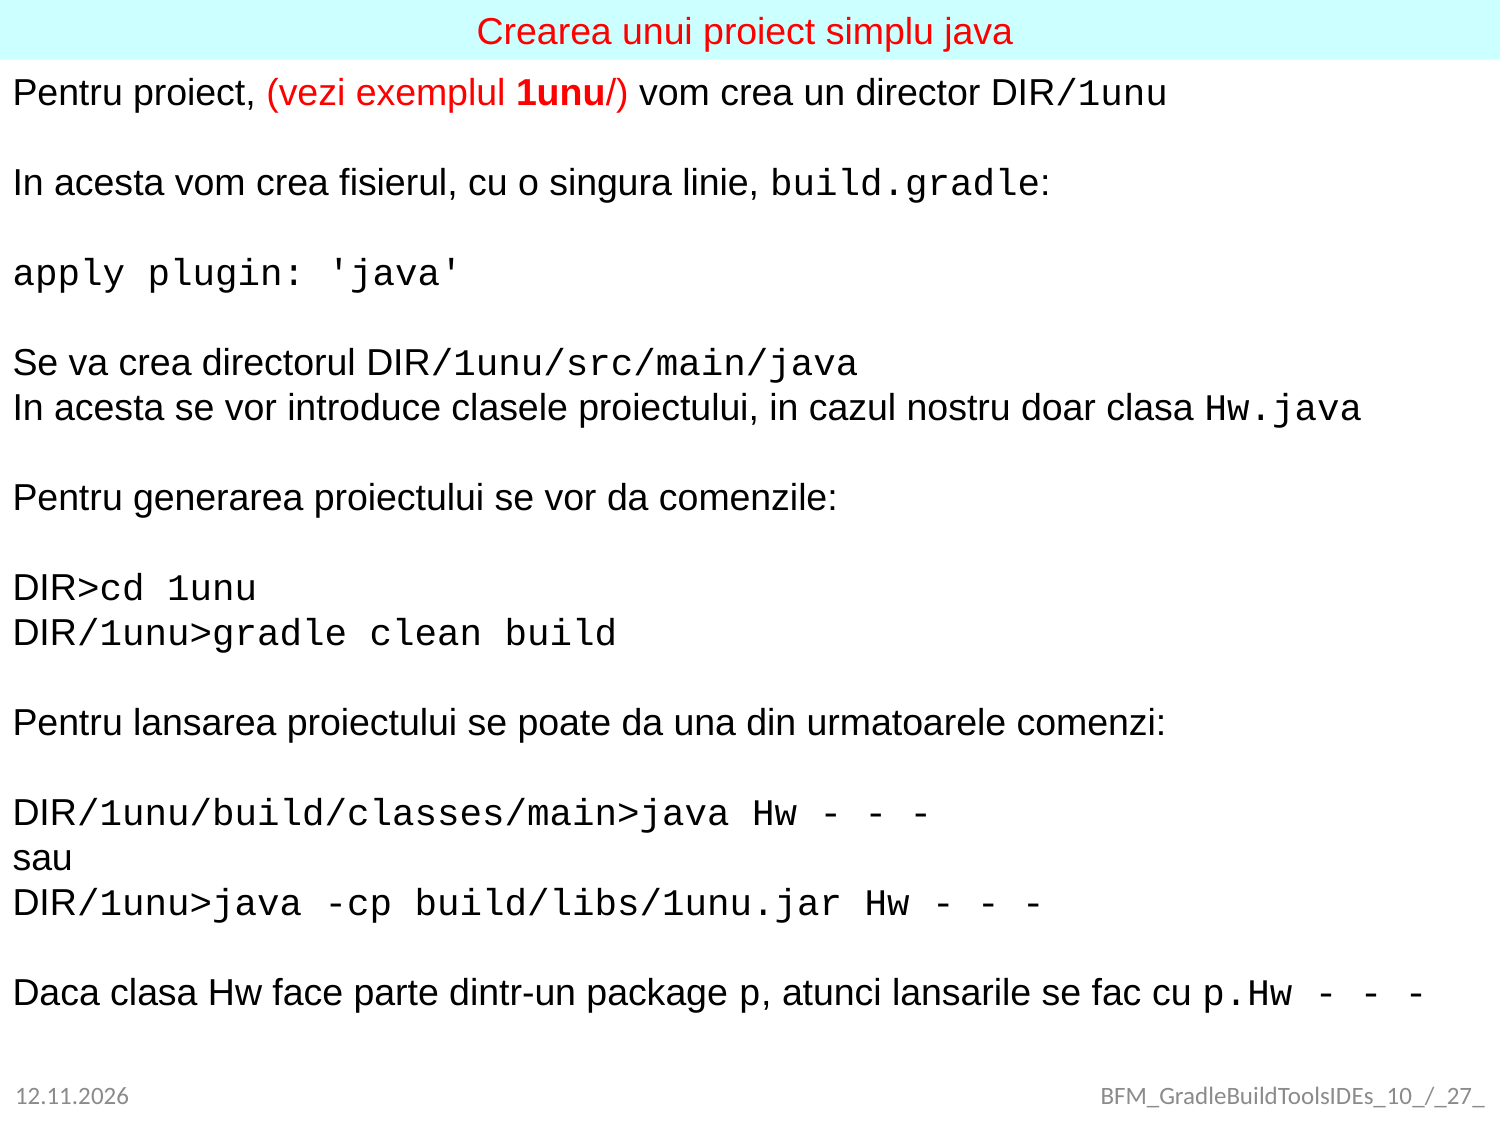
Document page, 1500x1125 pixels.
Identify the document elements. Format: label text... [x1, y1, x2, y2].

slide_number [0, 1065, 150, 1125]
slide_number BFM_GradleBuildToolsIDEs_10_/_27_ [999, 1065, 1500, 1125]
text_box Crearea unui proiect simplu java [0, 0, 1500, 60]
text_box Pentru proiect, (vezi exemplul 1unu/) vom crea un director DIR/1unu In acesta vom crea fisierul, cu o singura linie, build.gradle: apply plugin: 'java' Se va crea directorul DIR/1unu/src/main/java In acesta se vor introduce clasele proiectului, in cazul nostru doar clasa Hw.java Pentru generarea proiectului se vor da comenzile: DIR>cd 1unu DIR/1unu>gradle clean build Pentru lansarea proiectului se poate da una din urmatoarele comenzi: DIR/1unu/build/classes/main>java Hw - - - sau DIR/1unu>java -cp build/libs/1unu.jar Hw - - - Daca clasa Hw face parte dintr-un package p, atunci lansarile se fac cu p.Hw - - - [0, 60, 1498, 1020]
